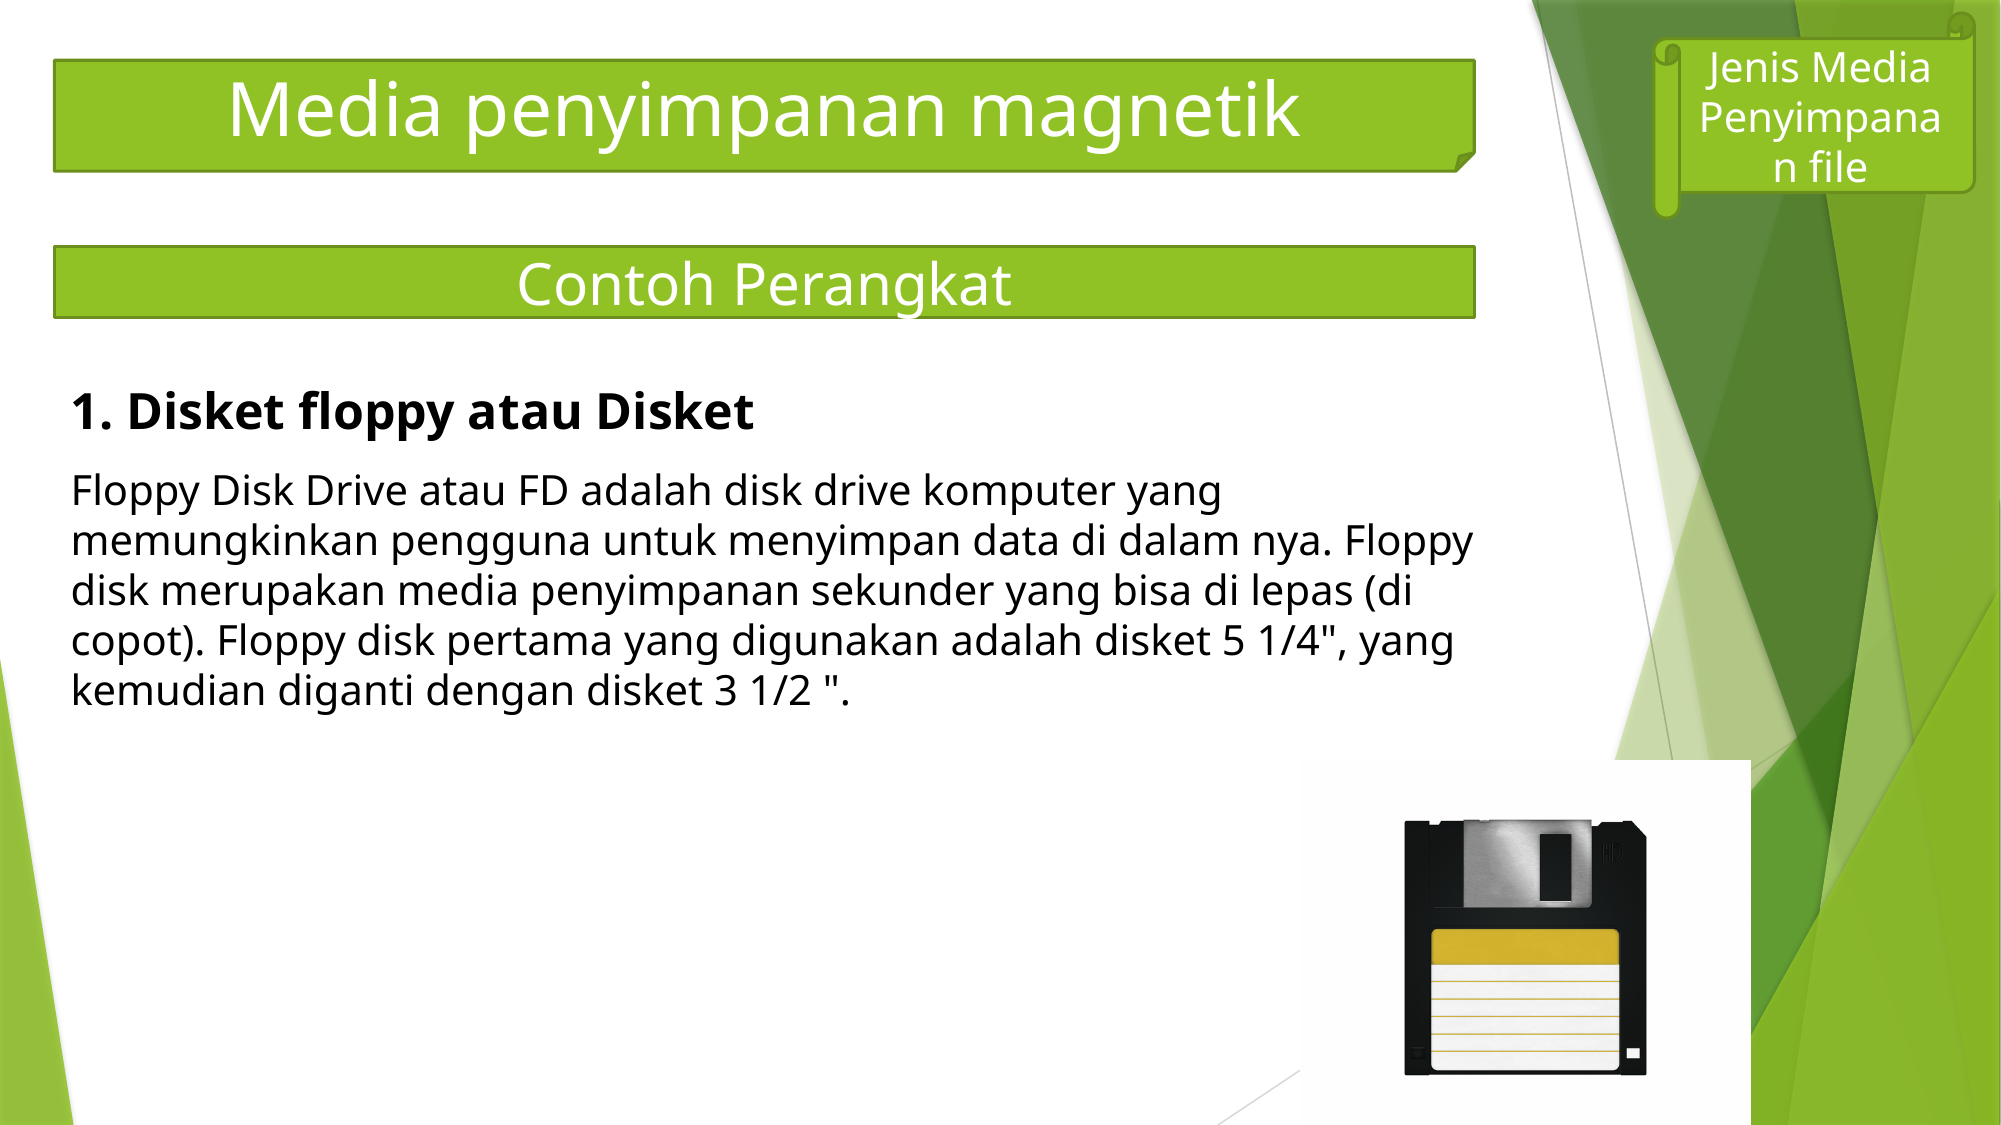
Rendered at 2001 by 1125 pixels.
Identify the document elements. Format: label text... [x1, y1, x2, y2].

text_box Floppy Disk Drive atau FD adalah disk drive komputer yang memungkinkan pengguna untuk menyimpan data di dalam nya. Floppy disk merupakan media penyimpanan sekunder yang bisa di lepas (di copot). Floppy disk pertama yang digunakan adalah disket 5 1/4", yang kemudian diganti dengan disket 3 1/2 ". [55, 456, 1511, 722]
text_box Media penyimpanan magnetik [52, 58, 1476, 173]
text_box 1. Disket floppy atau Disket [55, 371, 891, 447]
text_box Contoh Perangkat [53, 245, 1476, 319]
text_box Jenis Media Penyimpanan file [1652, 11, 1977, 220]
picture [1300, 760, 1752, 1125]
